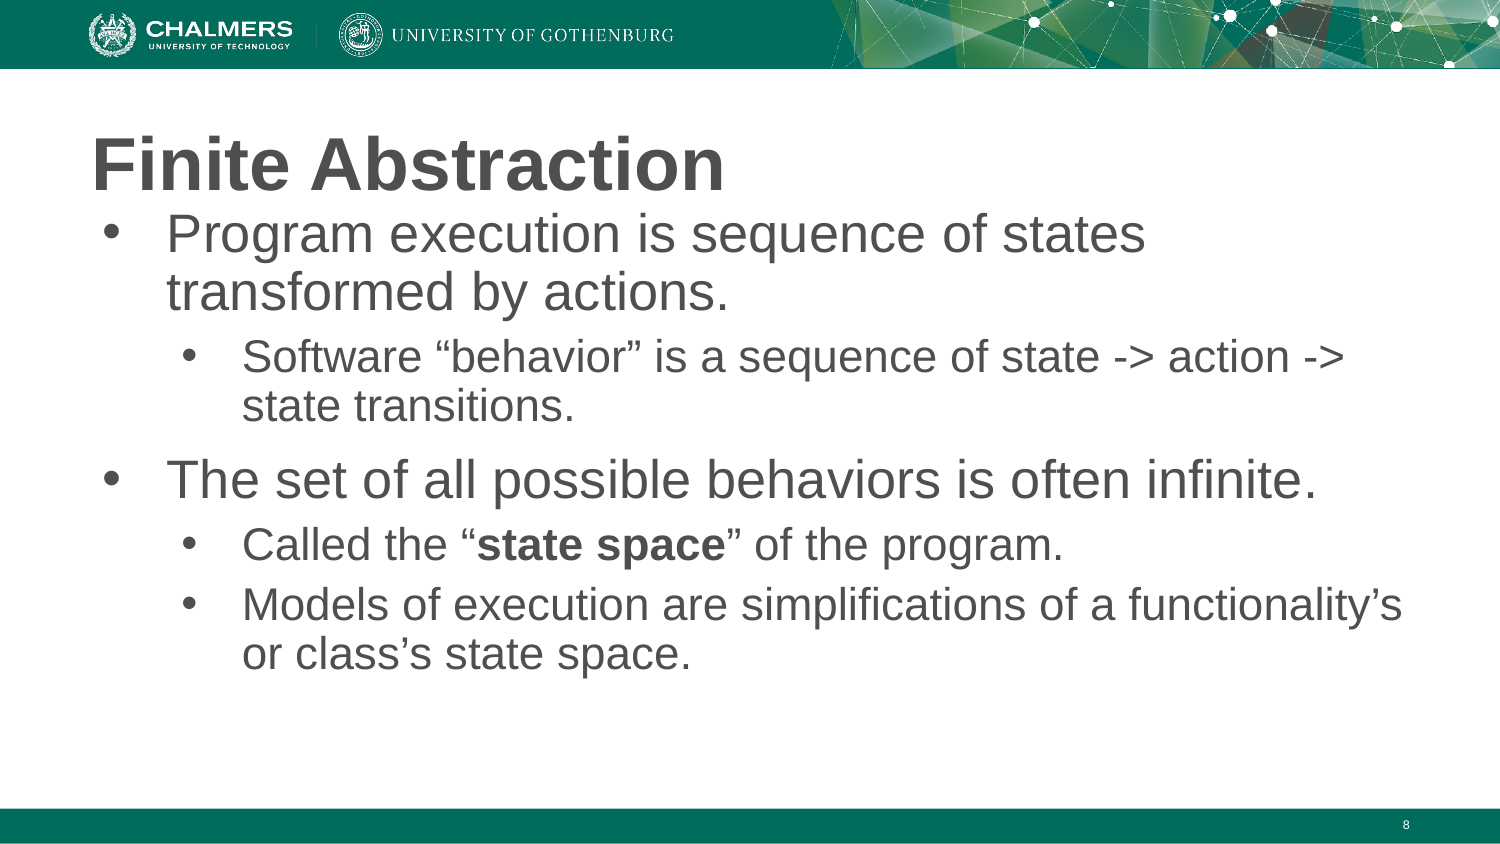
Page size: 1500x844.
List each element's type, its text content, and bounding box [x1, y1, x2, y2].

list Program execution is sequence of states transformed by actions. Software “behavior” is a sequence of state -> action -> state transitions. The set of all possible behaviors is often infinite. Called the “state space” of the program. Models of execution are simplifications of a functionality’s or class’s state space. [76, 197, 1426, 782]
picture [759, 0, 1500, 68]
picture [64, 0, 696, 85]
slide_number ‹#› [1074, 809, 1425, 844]
title Finite Abstraction [76, 100, 1425, 197]
